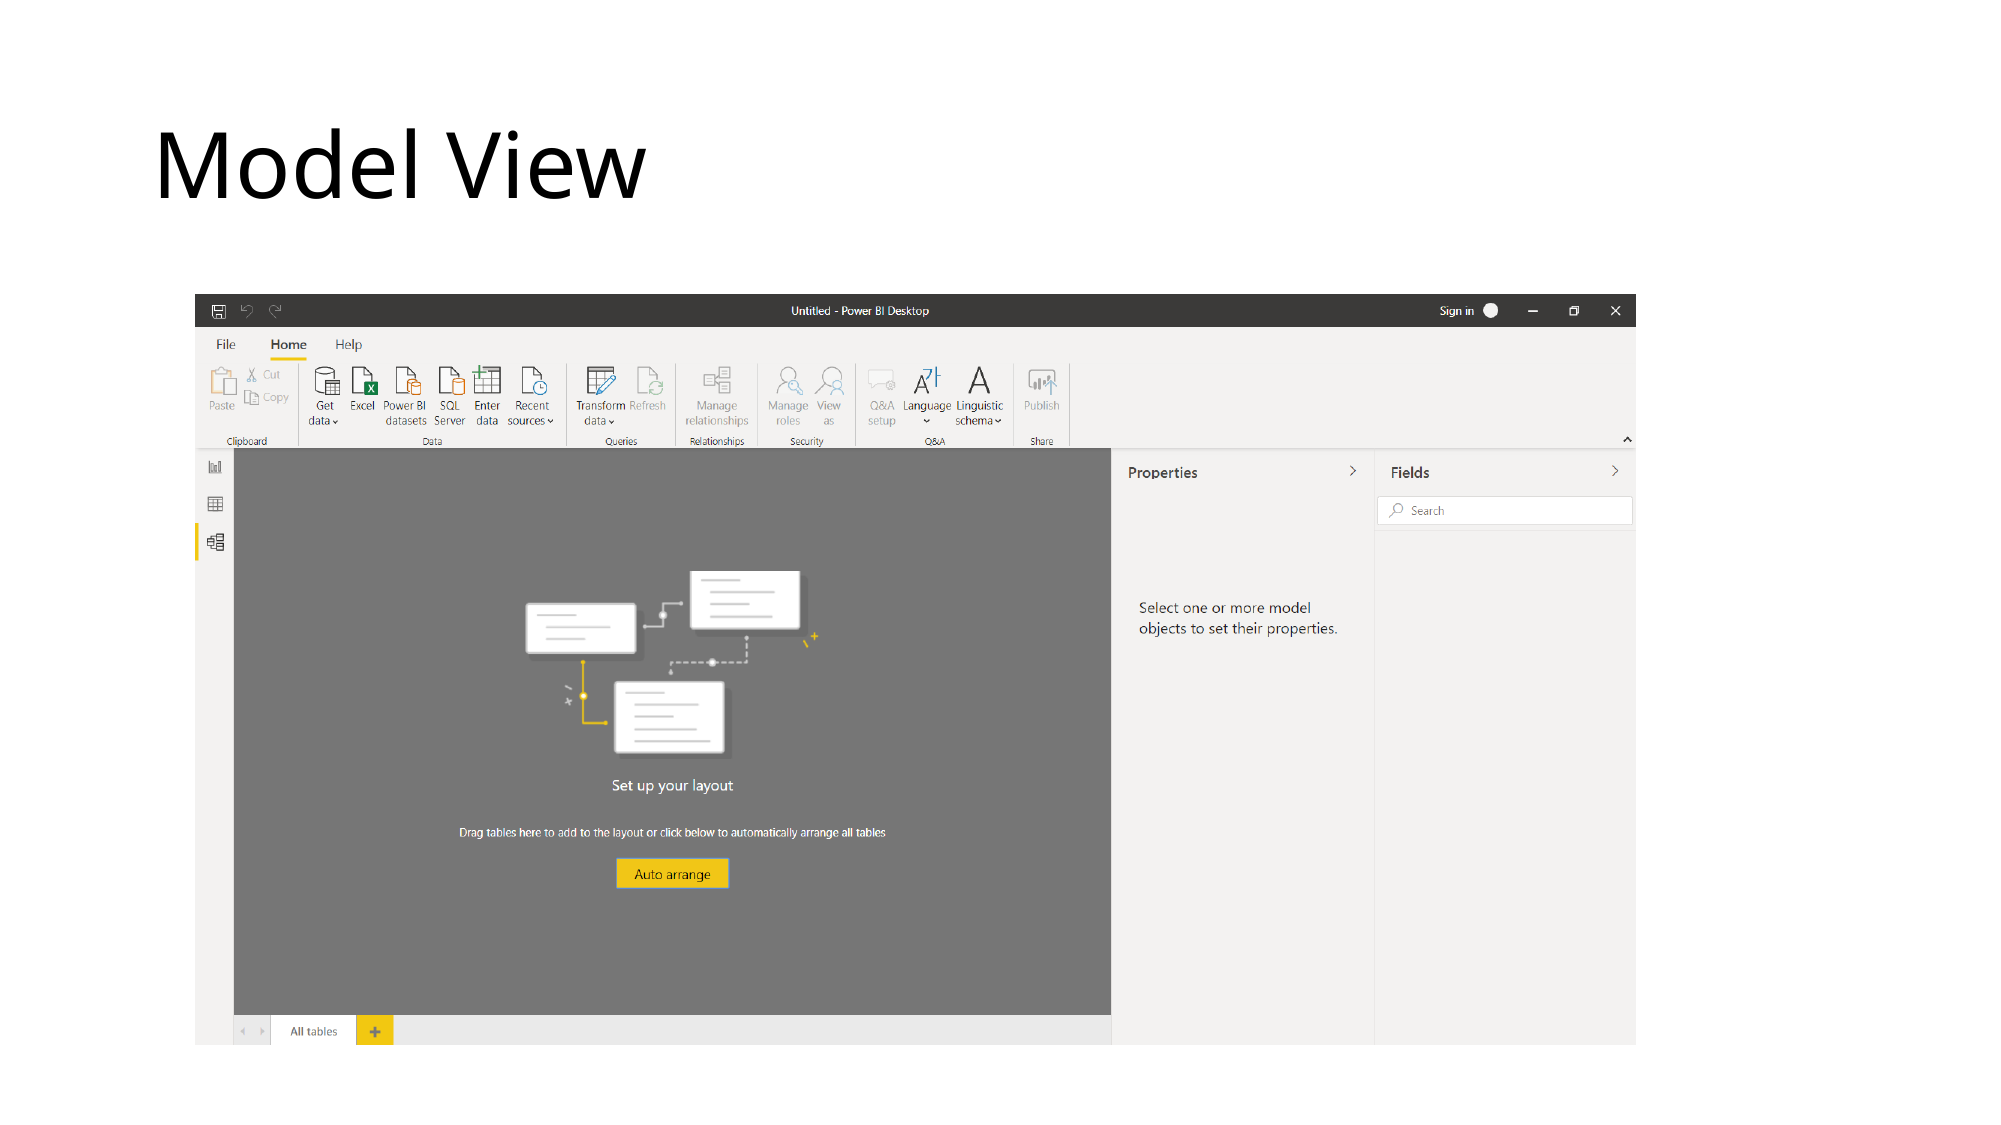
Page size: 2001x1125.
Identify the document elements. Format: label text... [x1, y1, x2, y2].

picture [195, 294, 1636, 1045]
title Model View [137, 59, 1863, 278]
